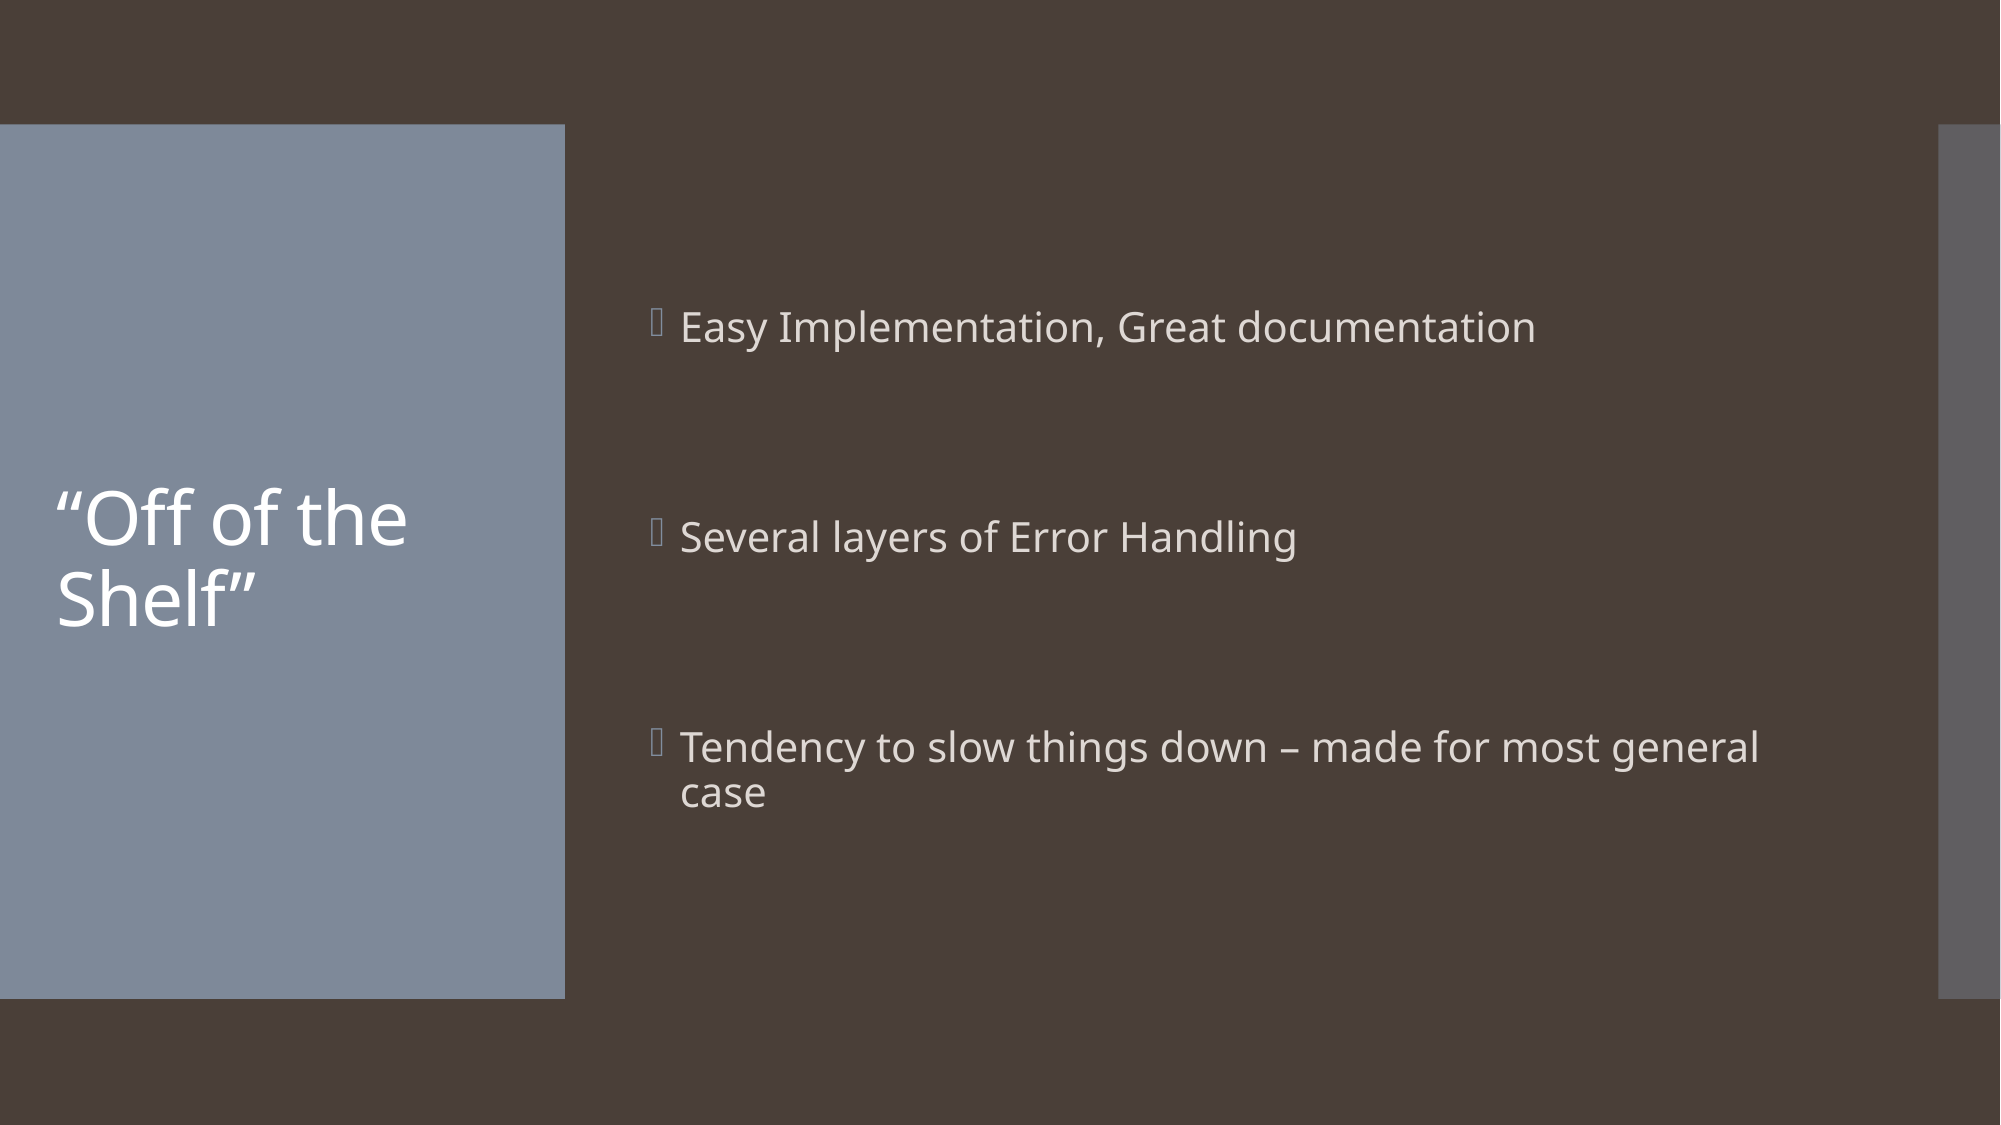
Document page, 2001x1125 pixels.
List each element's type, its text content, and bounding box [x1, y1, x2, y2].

list Easy Implementation, Great documentation Several layers of Error Handling Tendency to slow things down – made for most general case [634, 141, 1835, 982]
title “Off of the Shelf” [41, 184, 525, 940]
